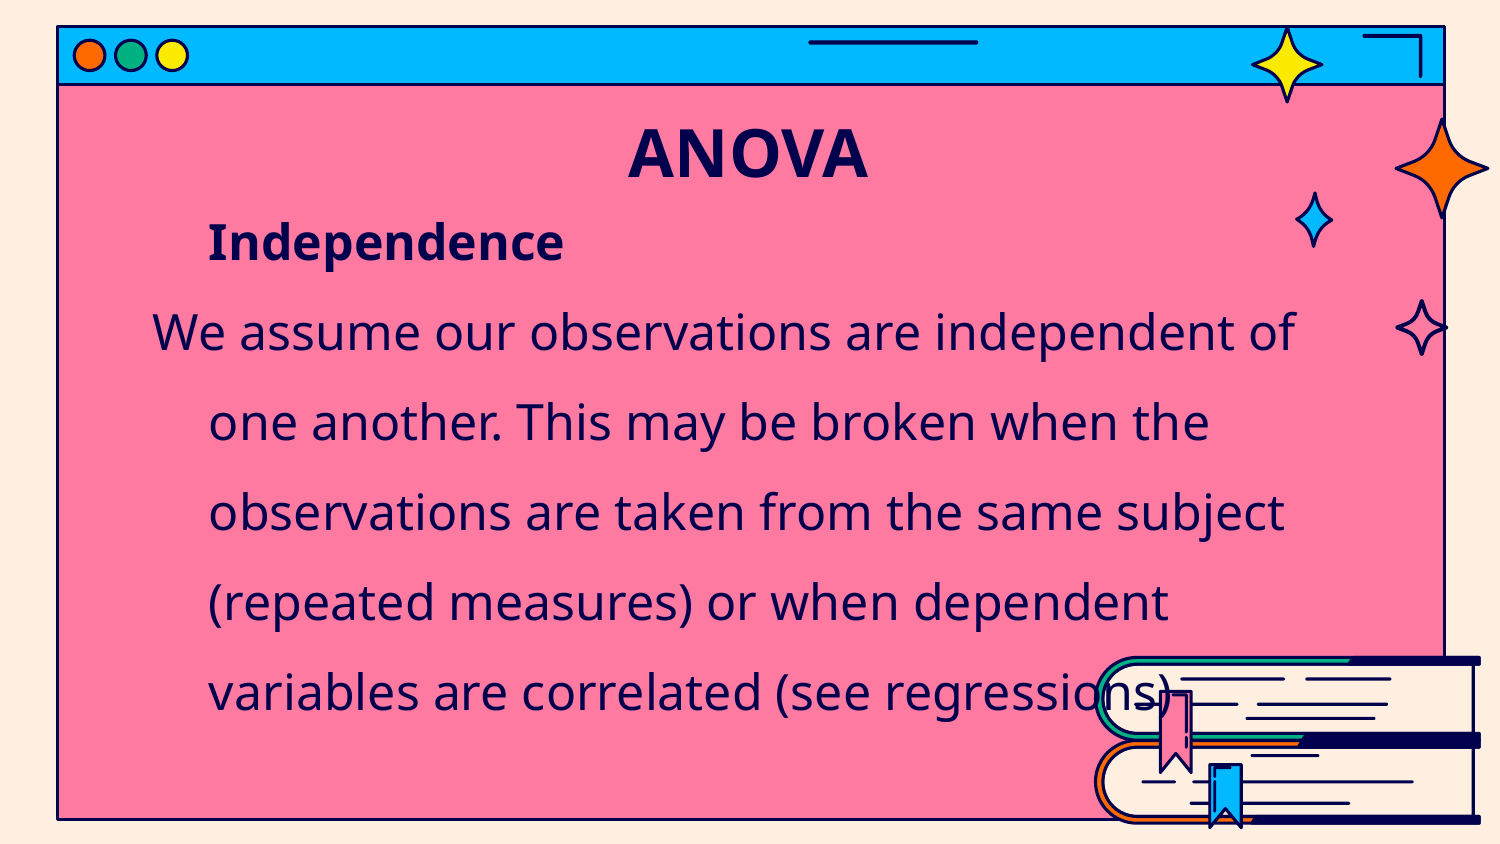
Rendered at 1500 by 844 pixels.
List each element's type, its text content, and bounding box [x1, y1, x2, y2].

text_box [1395, 299, 1448, 356]
text_box [1396, 119, 1488, 218]
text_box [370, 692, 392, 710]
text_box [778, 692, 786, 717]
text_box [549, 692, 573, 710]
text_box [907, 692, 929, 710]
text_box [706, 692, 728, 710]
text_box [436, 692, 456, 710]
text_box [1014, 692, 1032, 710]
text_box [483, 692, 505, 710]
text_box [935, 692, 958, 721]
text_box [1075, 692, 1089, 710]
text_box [1094, 656, 1481, 829]
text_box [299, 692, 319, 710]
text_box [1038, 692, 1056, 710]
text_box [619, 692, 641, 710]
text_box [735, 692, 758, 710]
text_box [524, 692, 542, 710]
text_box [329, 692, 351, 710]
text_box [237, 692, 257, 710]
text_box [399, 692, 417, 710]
title ANOVA [114, 96, 1383, 191]
text_box [1252, 27, 1323, 102]
text_box Independence We assume our observations are independent of one another. This may be broken when the observations are taken from the same subject (repeated measures) or when dependent variables are correlated (see regressions) [119, 165, 1386, 692]
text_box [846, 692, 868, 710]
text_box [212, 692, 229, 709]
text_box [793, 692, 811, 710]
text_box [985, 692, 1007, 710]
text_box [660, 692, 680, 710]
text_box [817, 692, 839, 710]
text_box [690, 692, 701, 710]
